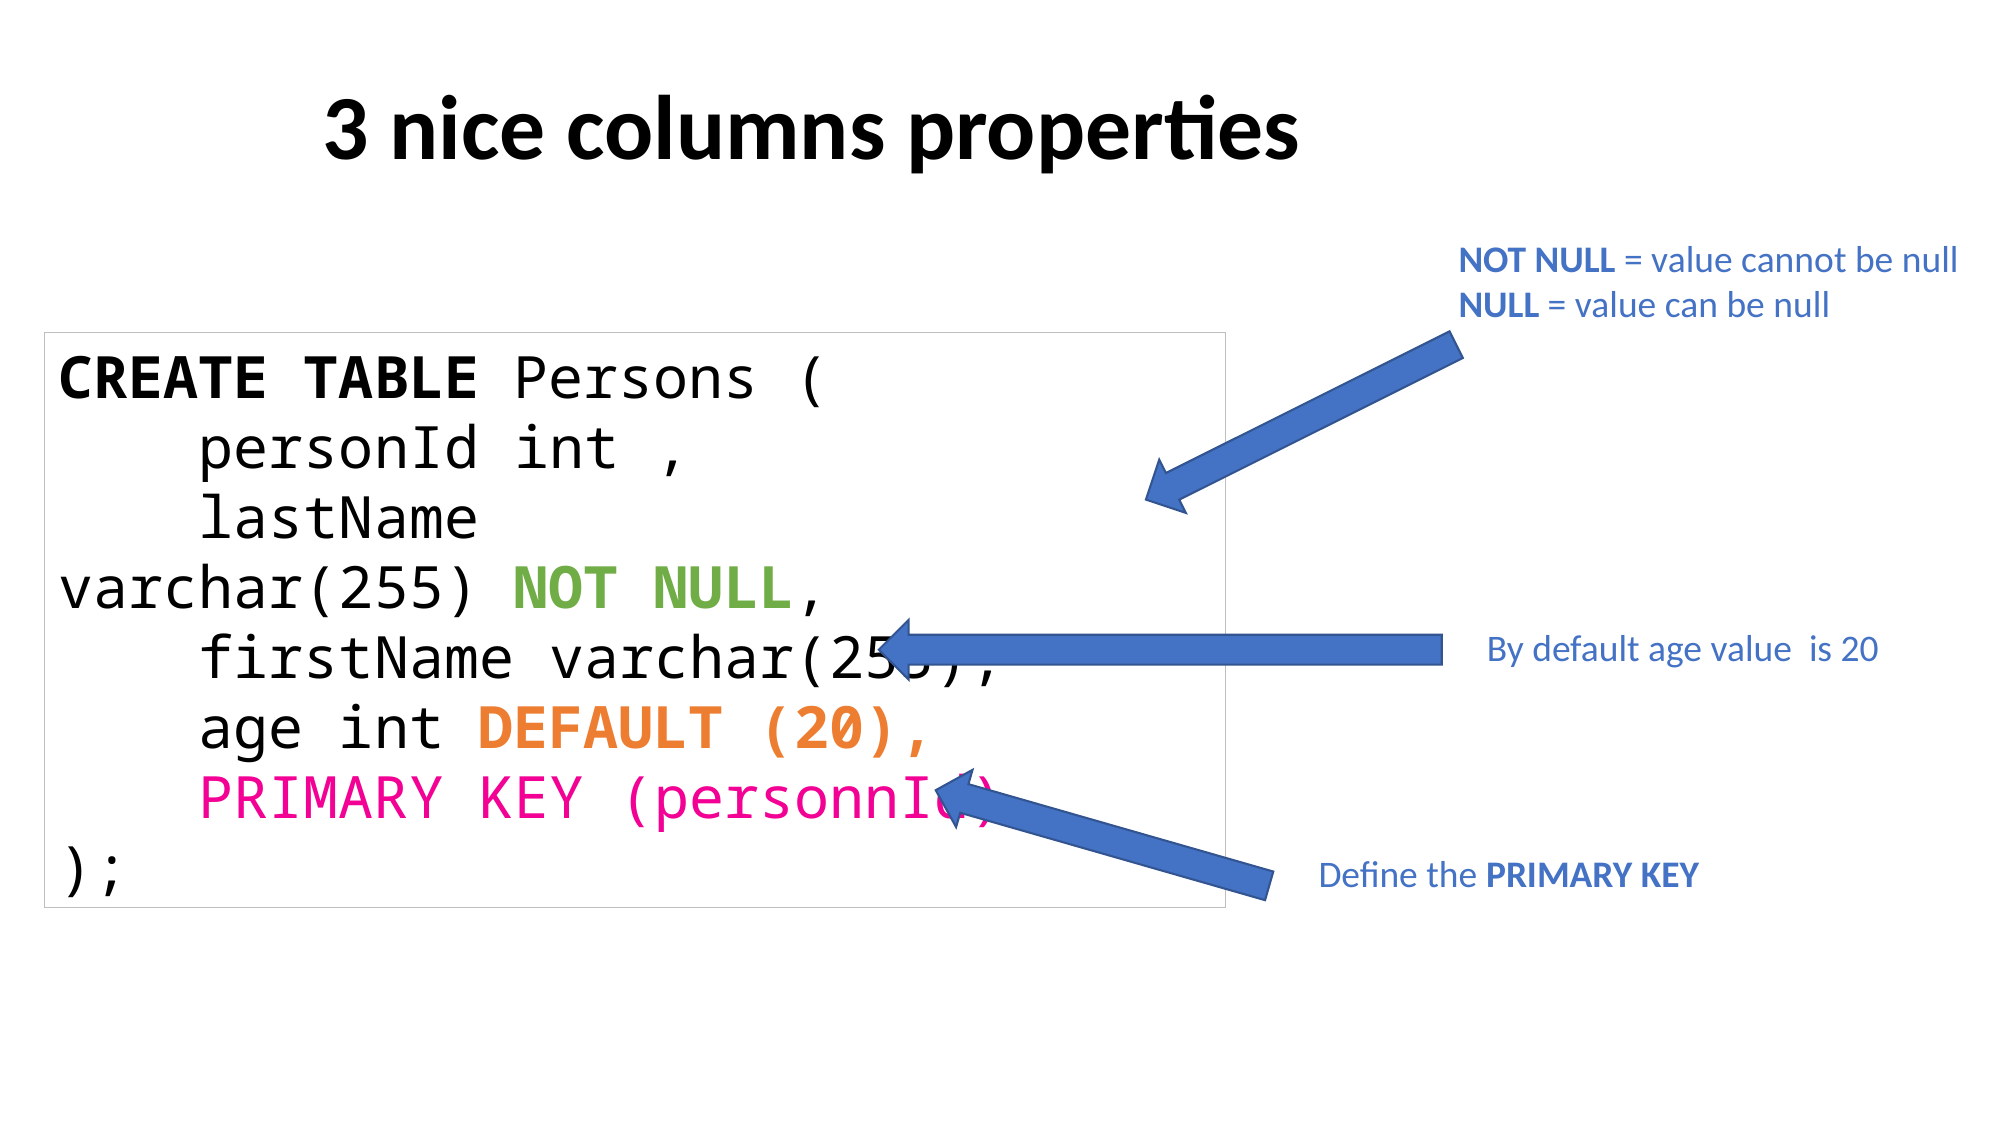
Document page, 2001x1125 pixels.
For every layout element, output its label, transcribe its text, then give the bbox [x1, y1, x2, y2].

text_box CREATE TABLE Persons ( personId int , lastName varchar(255) NOT NULL, firstName varchar(255), age int DEFAULT (20), PRIMARY KEY (personnId) ); [44, 332, 1226, 908]
text_box 3 nice columns properties [307, 60, 1317, 186]
text_box NOT NULL = value cannot be null NULL = value can be null [1443, 228, 1974, 333]
text_box [1144, 329, 1465, 515]
text_box By default age value is 20 [1472, 616, 1895, 676]
text_box Define the PRIMARY KEY [1303, 842, 1715, 903]
text_box [934, 767, 1275, 902]
text_box [877, 617, 1443, 682]
